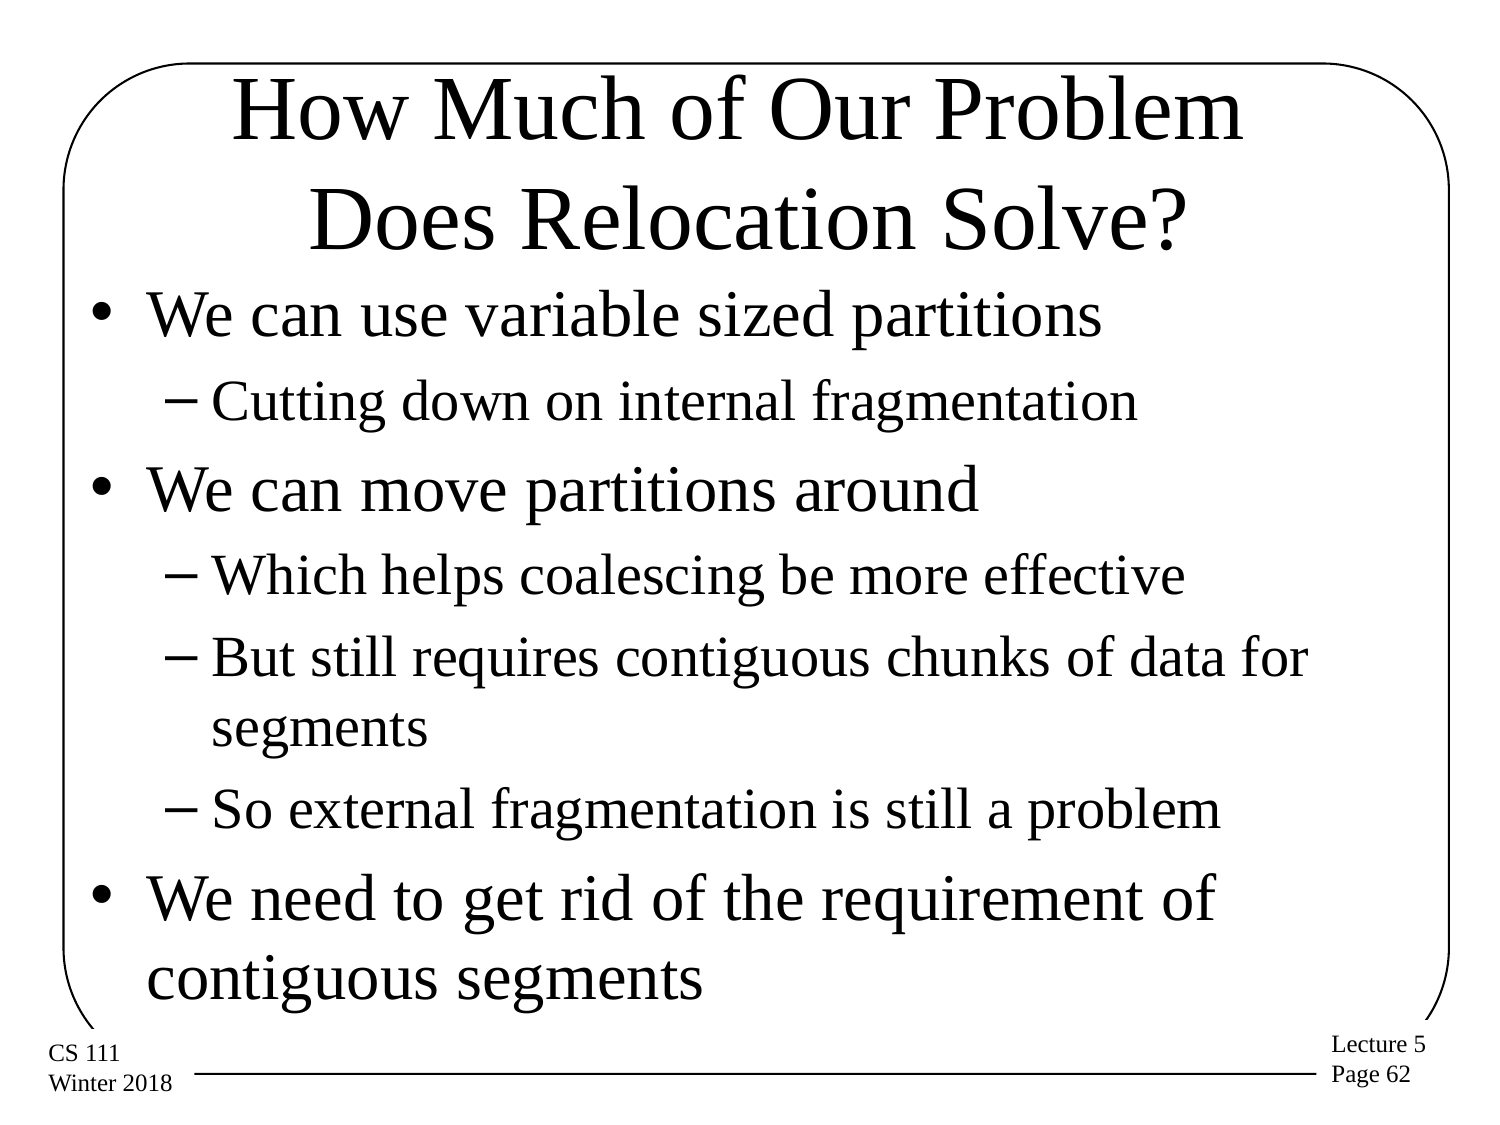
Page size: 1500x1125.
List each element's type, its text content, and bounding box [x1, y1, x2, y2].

title How Much of Our Problem Does Relocation Solve? [74, 64, 1426, 253]
list We can use variable sized partitions Cutting down on internal fragmentation We can move partitions around Which helps coalescing be more effective But still requires contiguous chunks of data for segments So external fragmentation is still a problem We need to get rid of the requirement of contiguous segments [74, 262, 1426, 1006]
